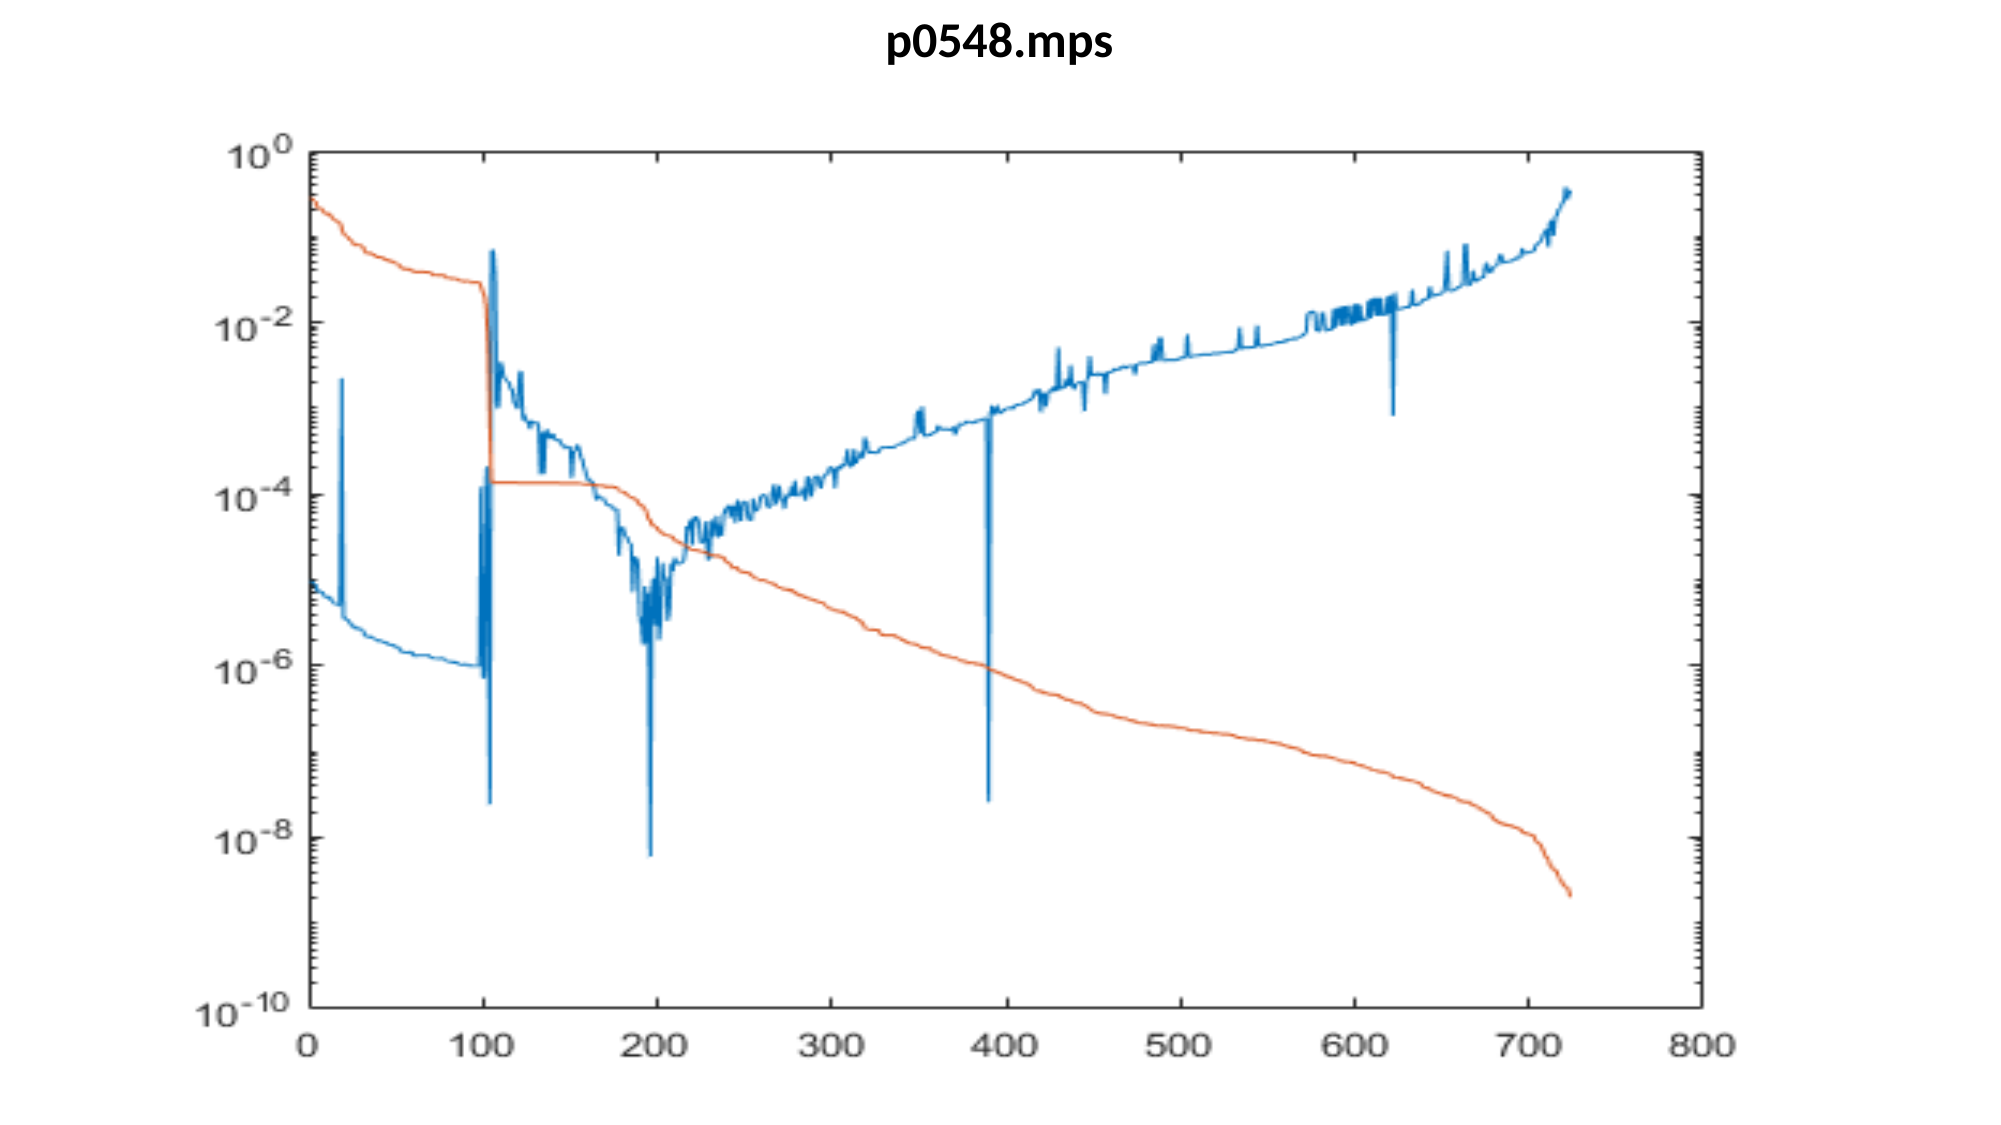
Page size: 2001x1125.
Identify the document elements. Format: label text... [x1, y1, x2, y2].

text_box p0548.mps [870, 0, 1129, 74]
picture [74, 74, 1875, 1125]
